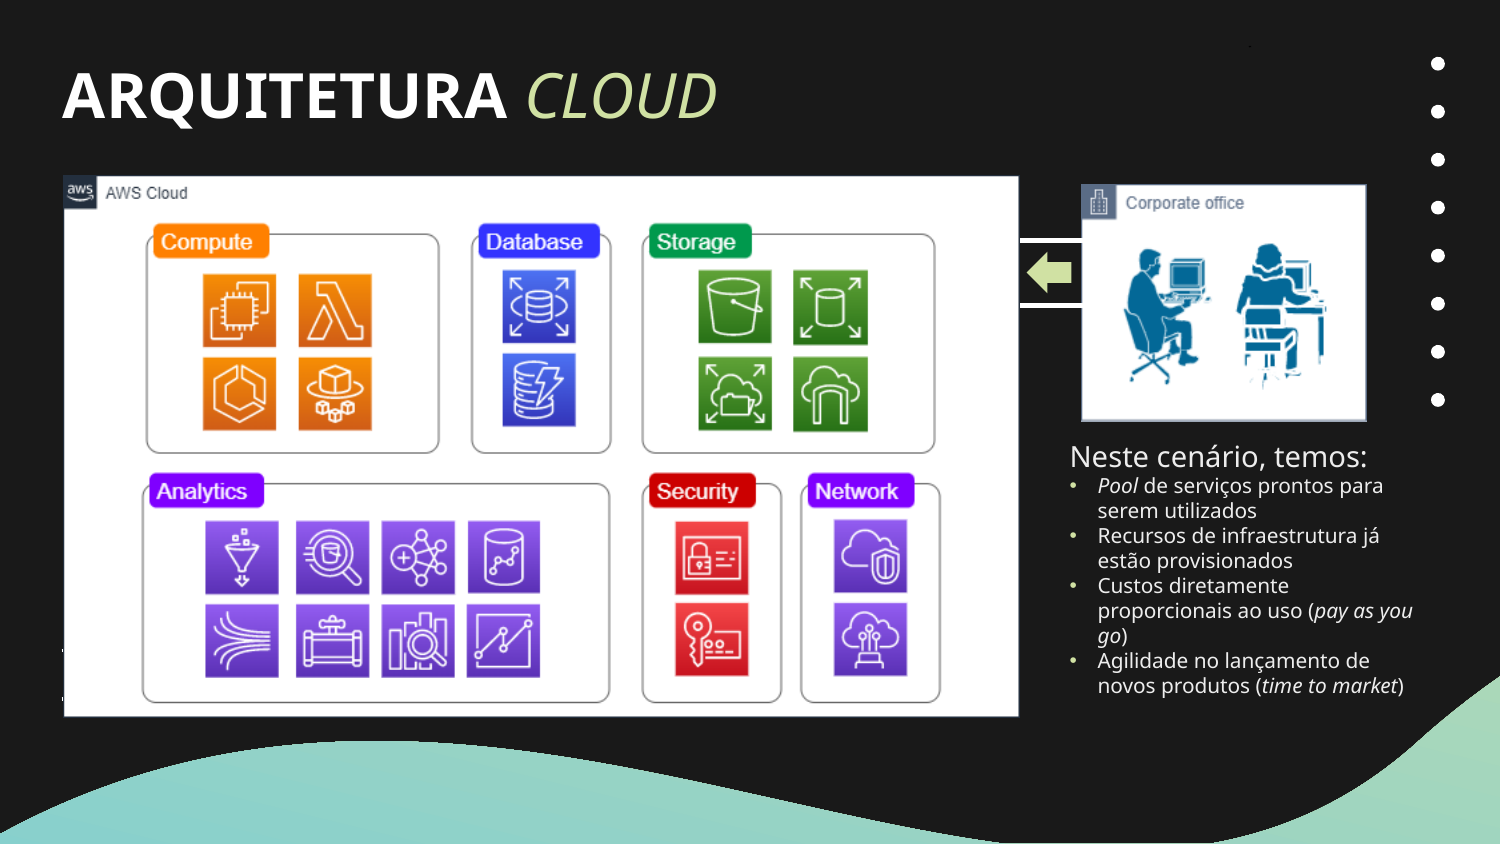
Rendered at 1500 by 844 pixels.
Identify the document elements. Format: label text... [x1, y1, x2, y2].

text_box [1025, 238, 1075, 308]
title ARQUITETURA CLOUD [47, 41, 1246, 136]
text_box Neste cenário, temos: Pool de serviços prontos para serem utilizados Recursos de infraestrutura já estão provisionados Custos diretamente proporcionais ao uso (pay as you go) Agilidade no lançamento de novos produtos (time to market) [1054, 457, 1437, 704]
picture [63, 175, 1021, 718]
picture [1081, 183, 1367, 423]
text_box [1025, 249, 1074, 296]
